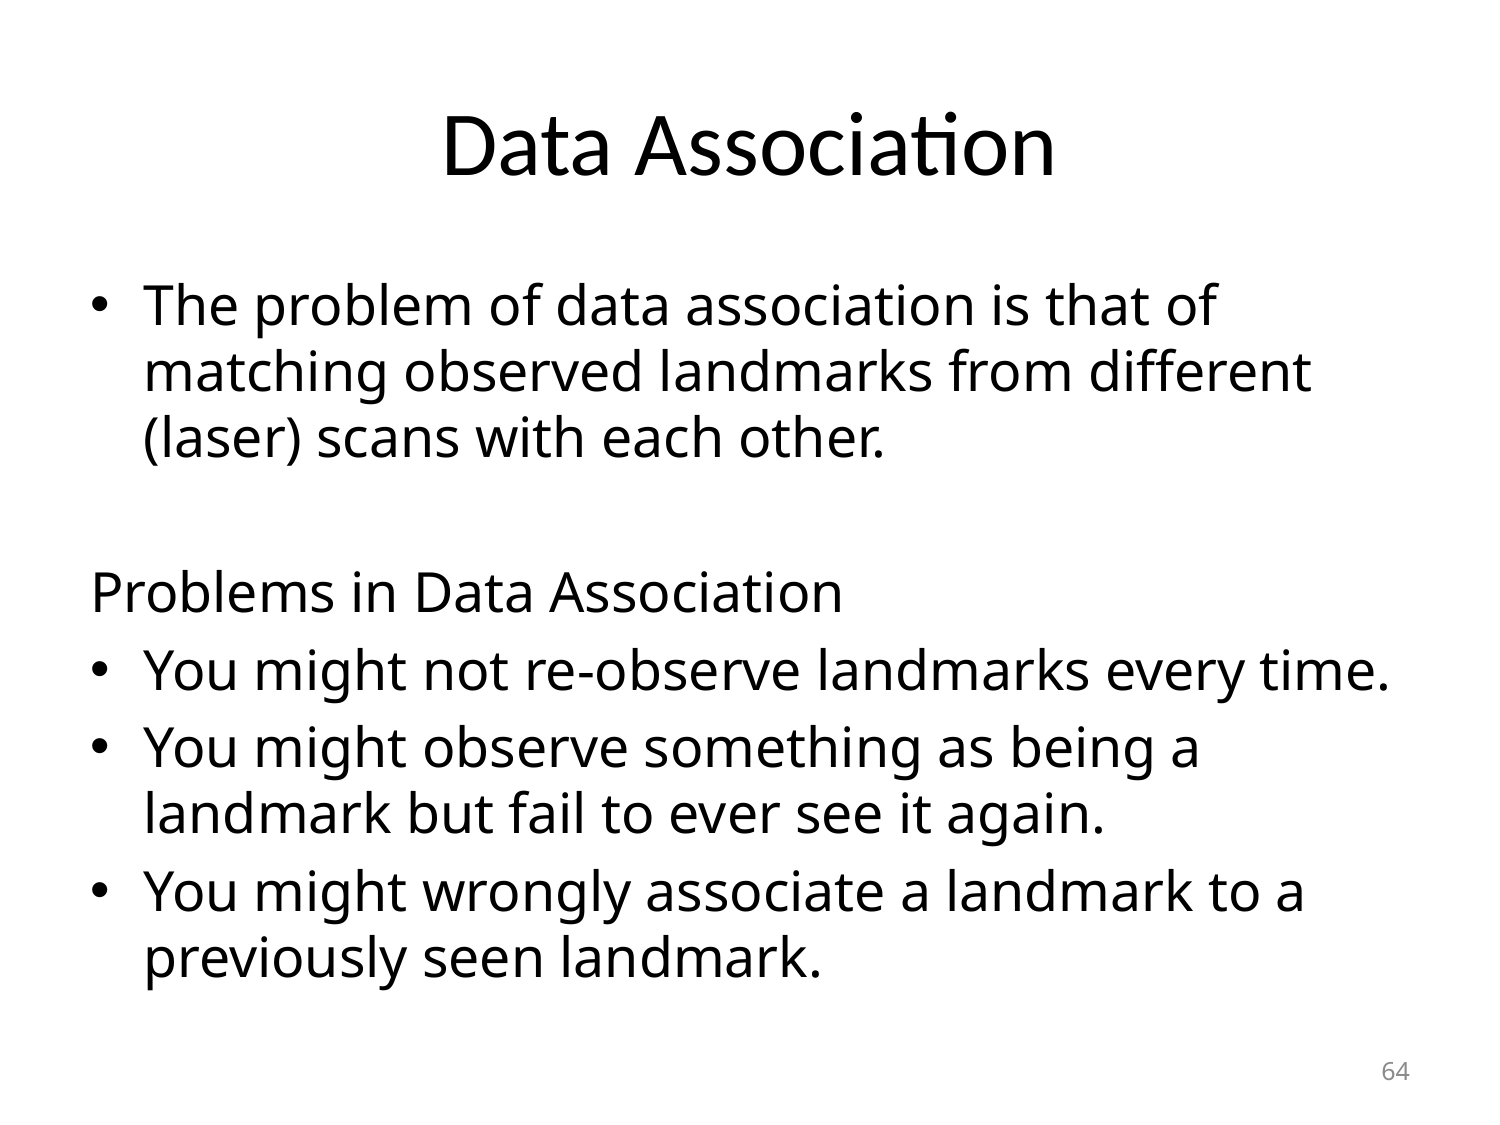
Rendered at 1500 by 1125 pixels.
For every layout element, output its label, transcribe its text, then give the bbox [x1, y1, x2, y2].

slide_number 64 [1074, 1042, 1425, 1103]
title Data Association [75, 45, 1425, 233]
list The problem of data association is that of matching observed landmarks from different (laser) scans with each other. Problems in Data Association You might not re-observe landmarks every time. You might observe something as being a landmark but fail to ever see it again. You might wrongly associate a landmark to a previously seen landmark. [75, 262, 1425, 1005]
